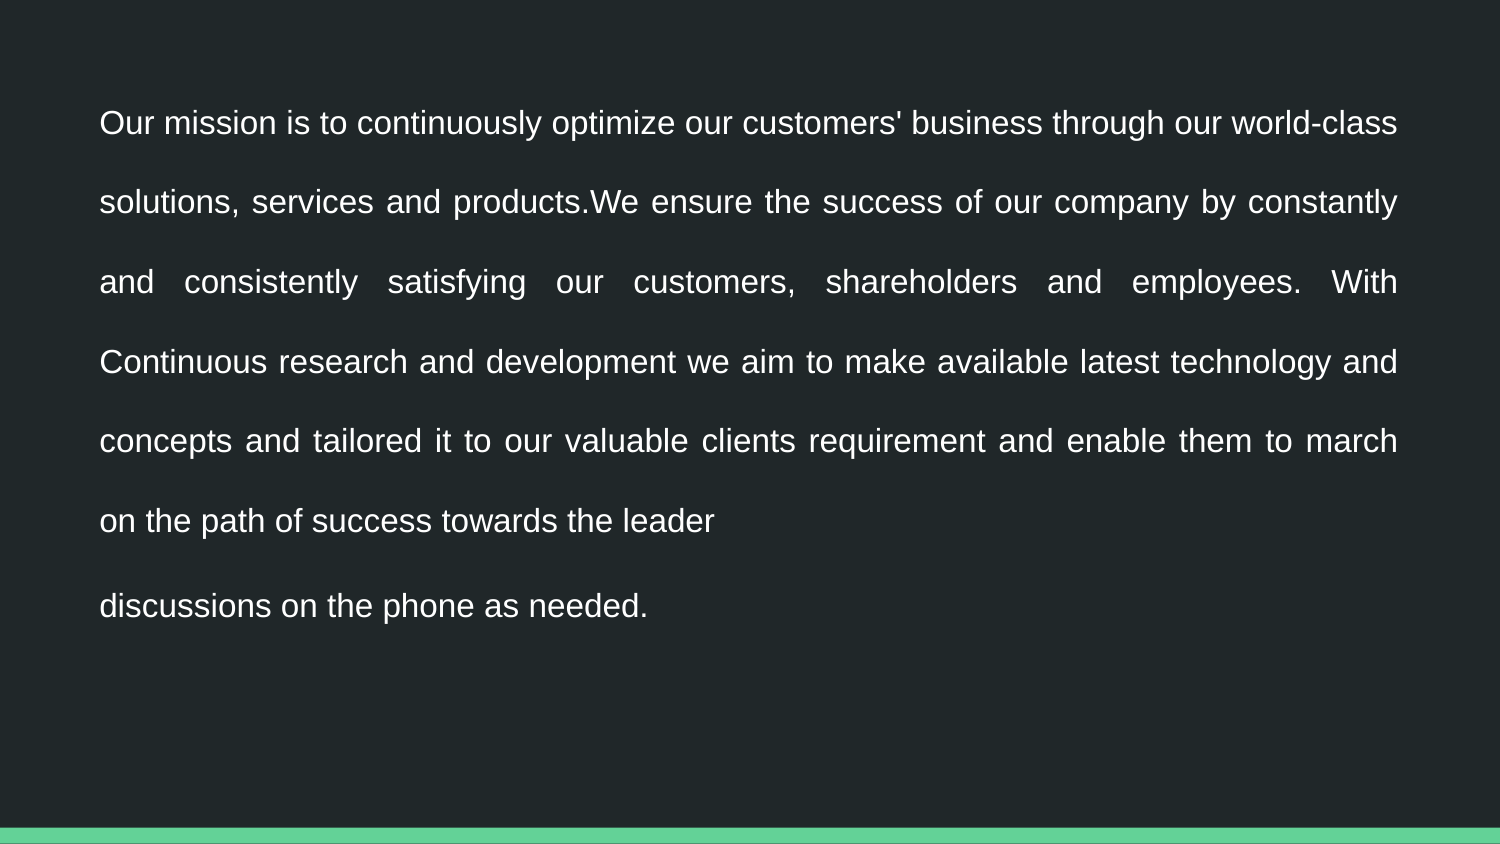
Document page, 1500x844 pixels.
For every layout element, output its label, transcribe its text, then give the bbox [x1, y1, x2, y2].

list Our mission is to continuously optimize our customers' business through our world-class solutions, services and products.We ensure the success of our company by constantly and consistently satisfying our customers, shareholders and employees. With Continuous research and development we aim to make available latest technology and concepts and tailored it to our valuable clients requirement and enable them to march on the path of success towards the leader discussions on the phone as needed. [84, 46, 1416, 743]
